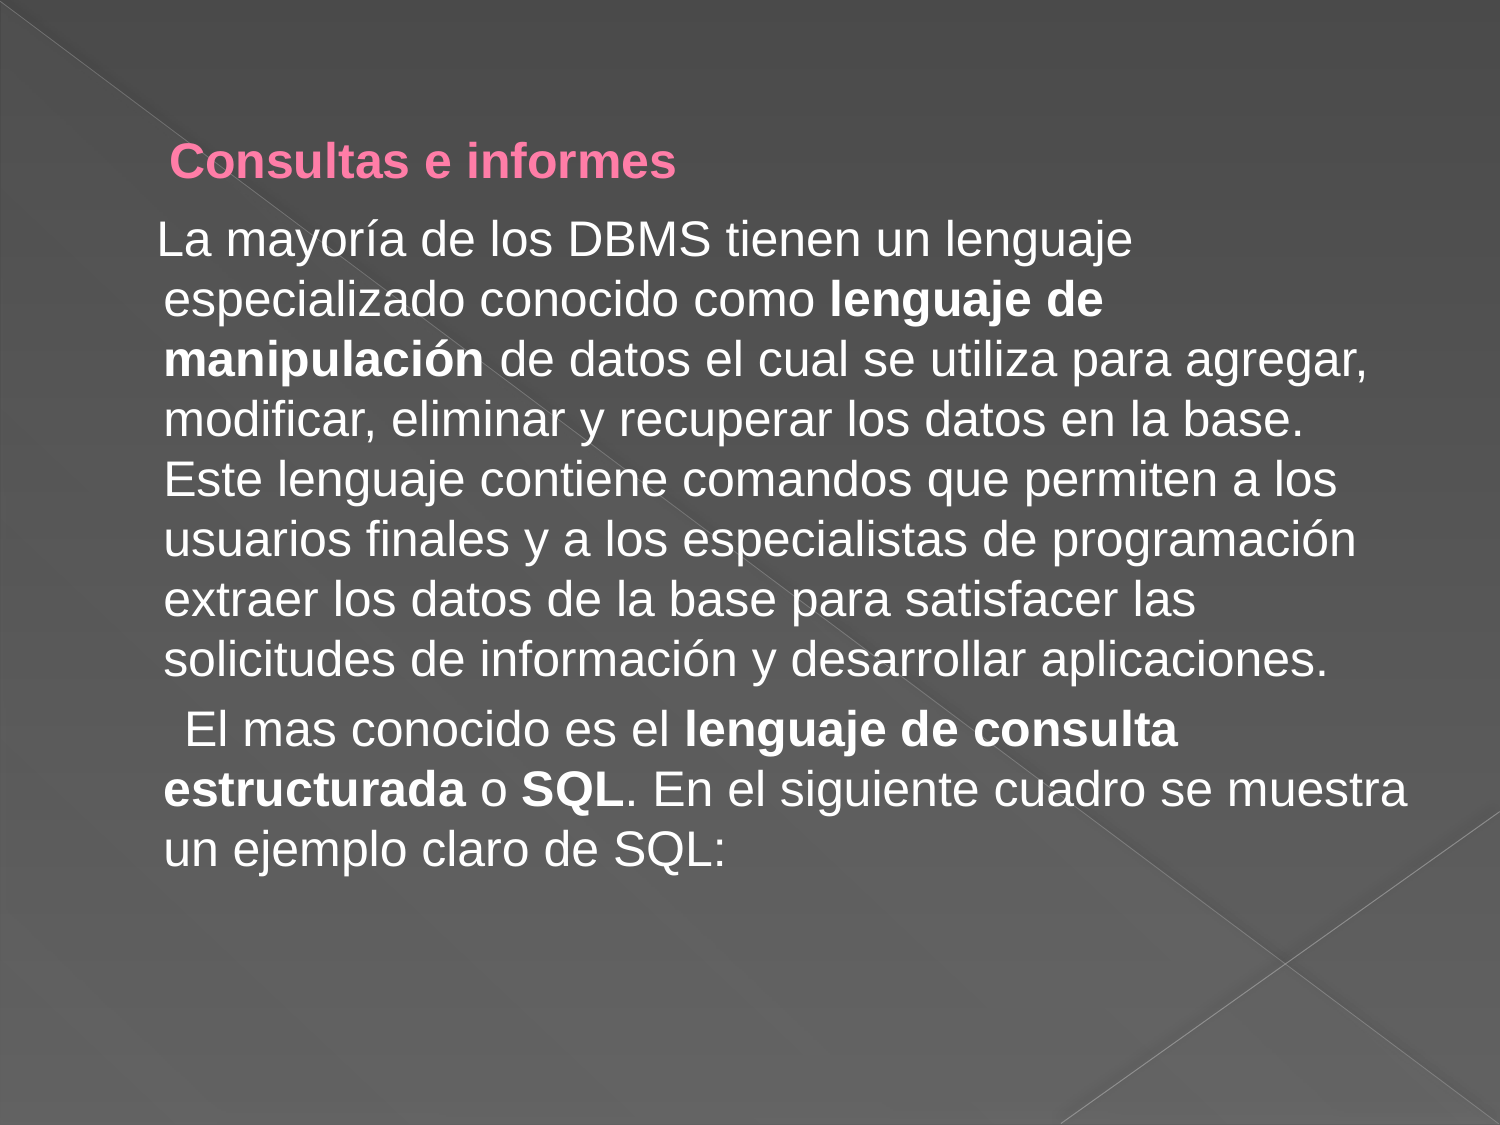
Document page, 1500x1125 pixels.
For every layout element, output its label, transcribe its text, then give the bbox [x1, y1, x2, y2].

title Consultas e informes [75, 43, 1425, 199]
list La mayoría de los DBMS tienen un lenguaje especializado conocido como lenguaje de manipulación de datos el cual se utiliza para agregar, modificar, eliminar y recuperar los datos en la base. Este lenguaje contiene comandos que permiten a los usuarios finales y a los especialistas de programación extraer los datos de la base para satisfacer las solicitudes de información y desarrollar aplicaciones. El mas conocido es el lenguaje de consulta estructurada o SQL. En el siguiente cuadro se muestra un ejemplo claro de SQL: [75, 199, 1425, 1005]
